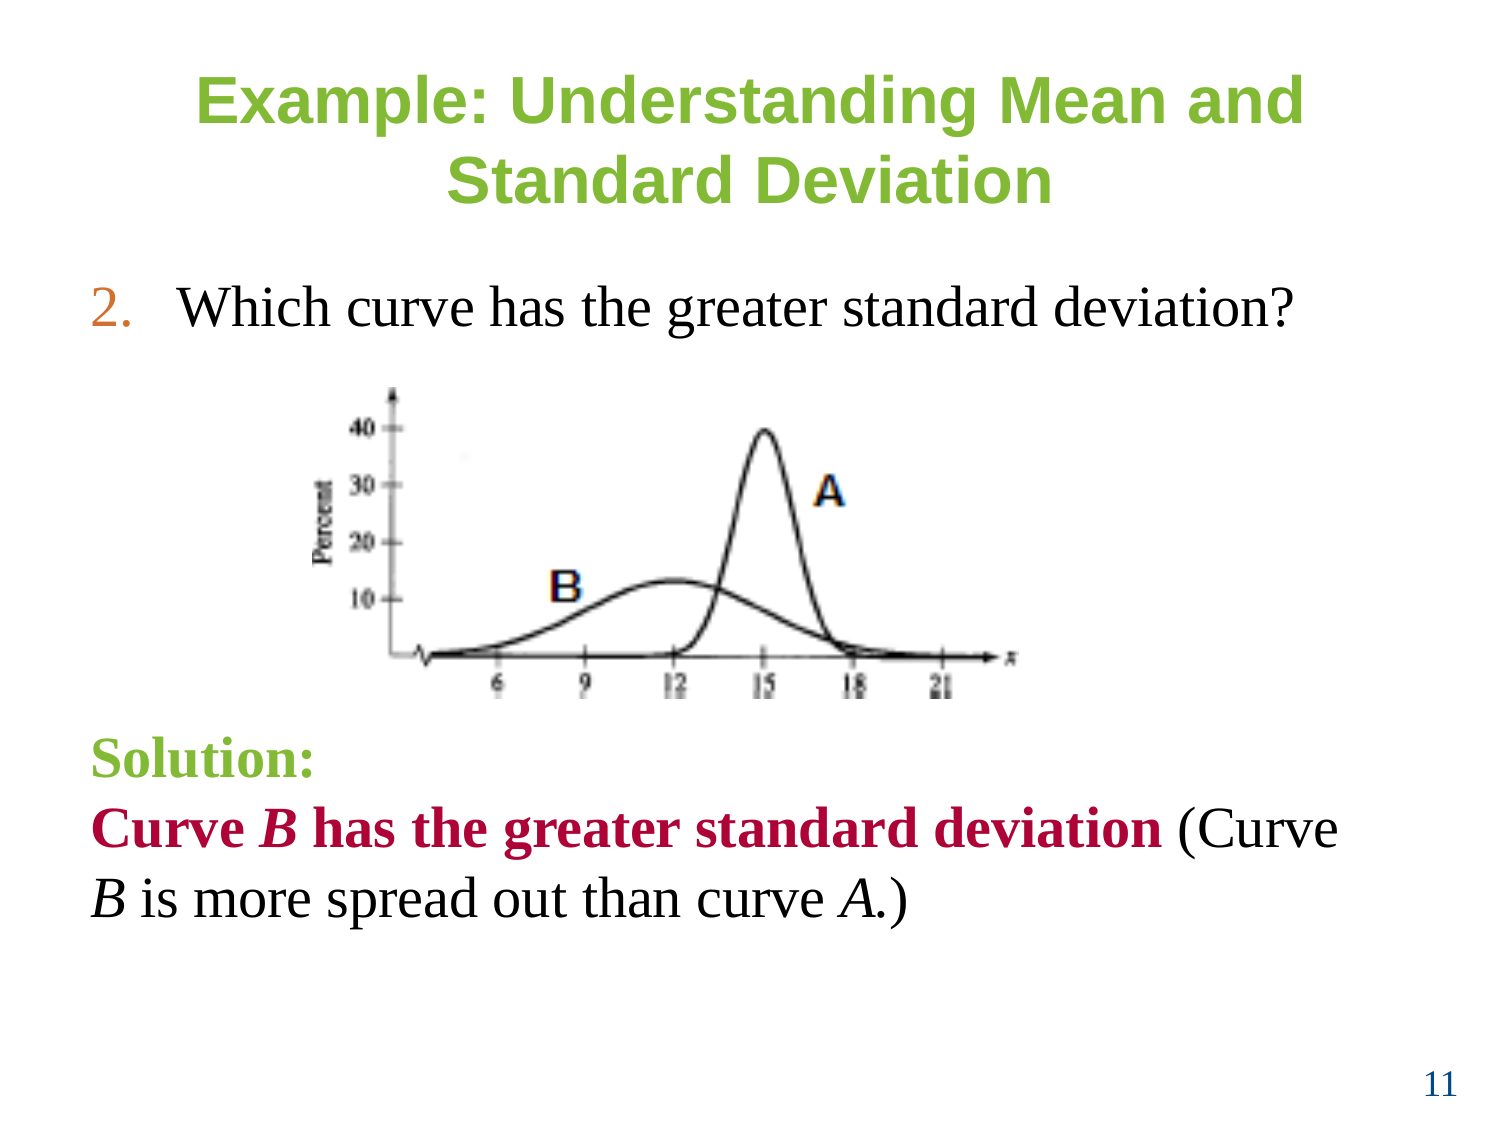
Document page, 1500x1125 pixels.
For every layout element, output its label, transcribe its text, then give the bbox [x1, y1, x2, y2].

title Example: Understanding Mean and Standard Deviation [128, 54, 1372, 245]
text_box [312, 387, 1020, 699]
slide_number 11 [1399, 1061, 1465, 1125]
text_box 2. Which curve has the greater standard deviation? [87, 265, 1300, 338]
text_box Solution: Curve B has the greater standard deviation (Curve B is more spread out than curve A.) [87, 717, 1346, 930]
